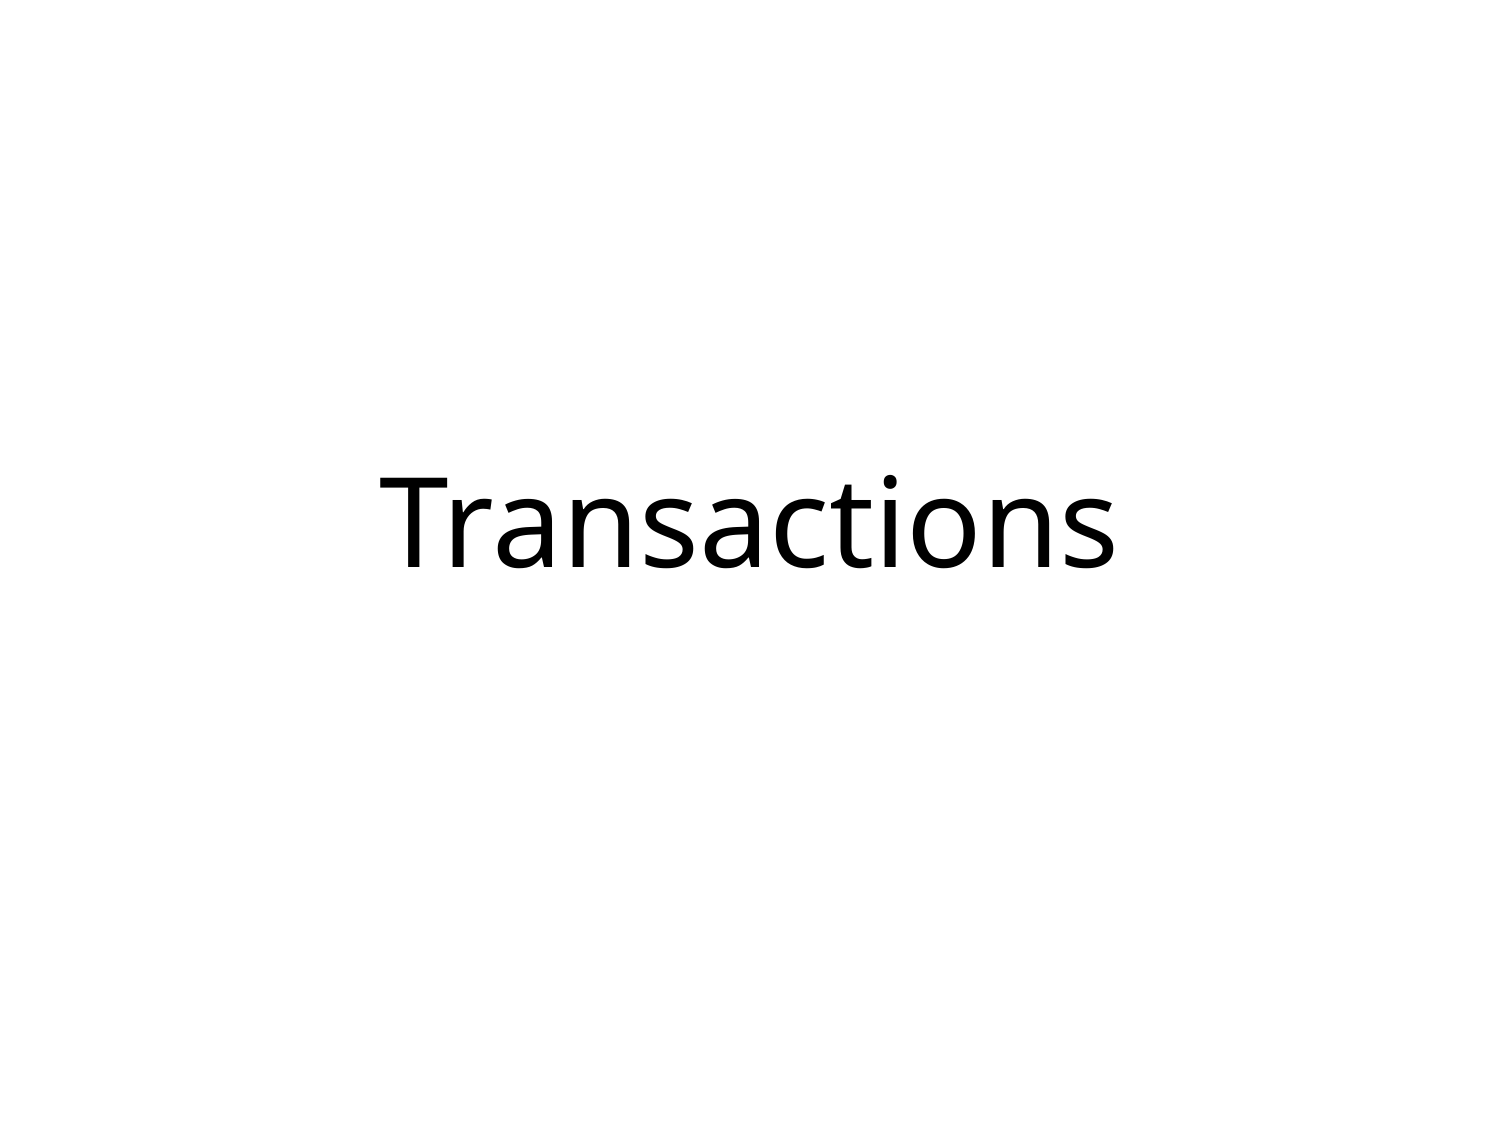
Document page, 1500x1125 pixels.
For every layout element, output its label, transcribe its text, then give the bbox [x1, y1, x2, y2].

title Transactions [112, 349, 1388, 687]
